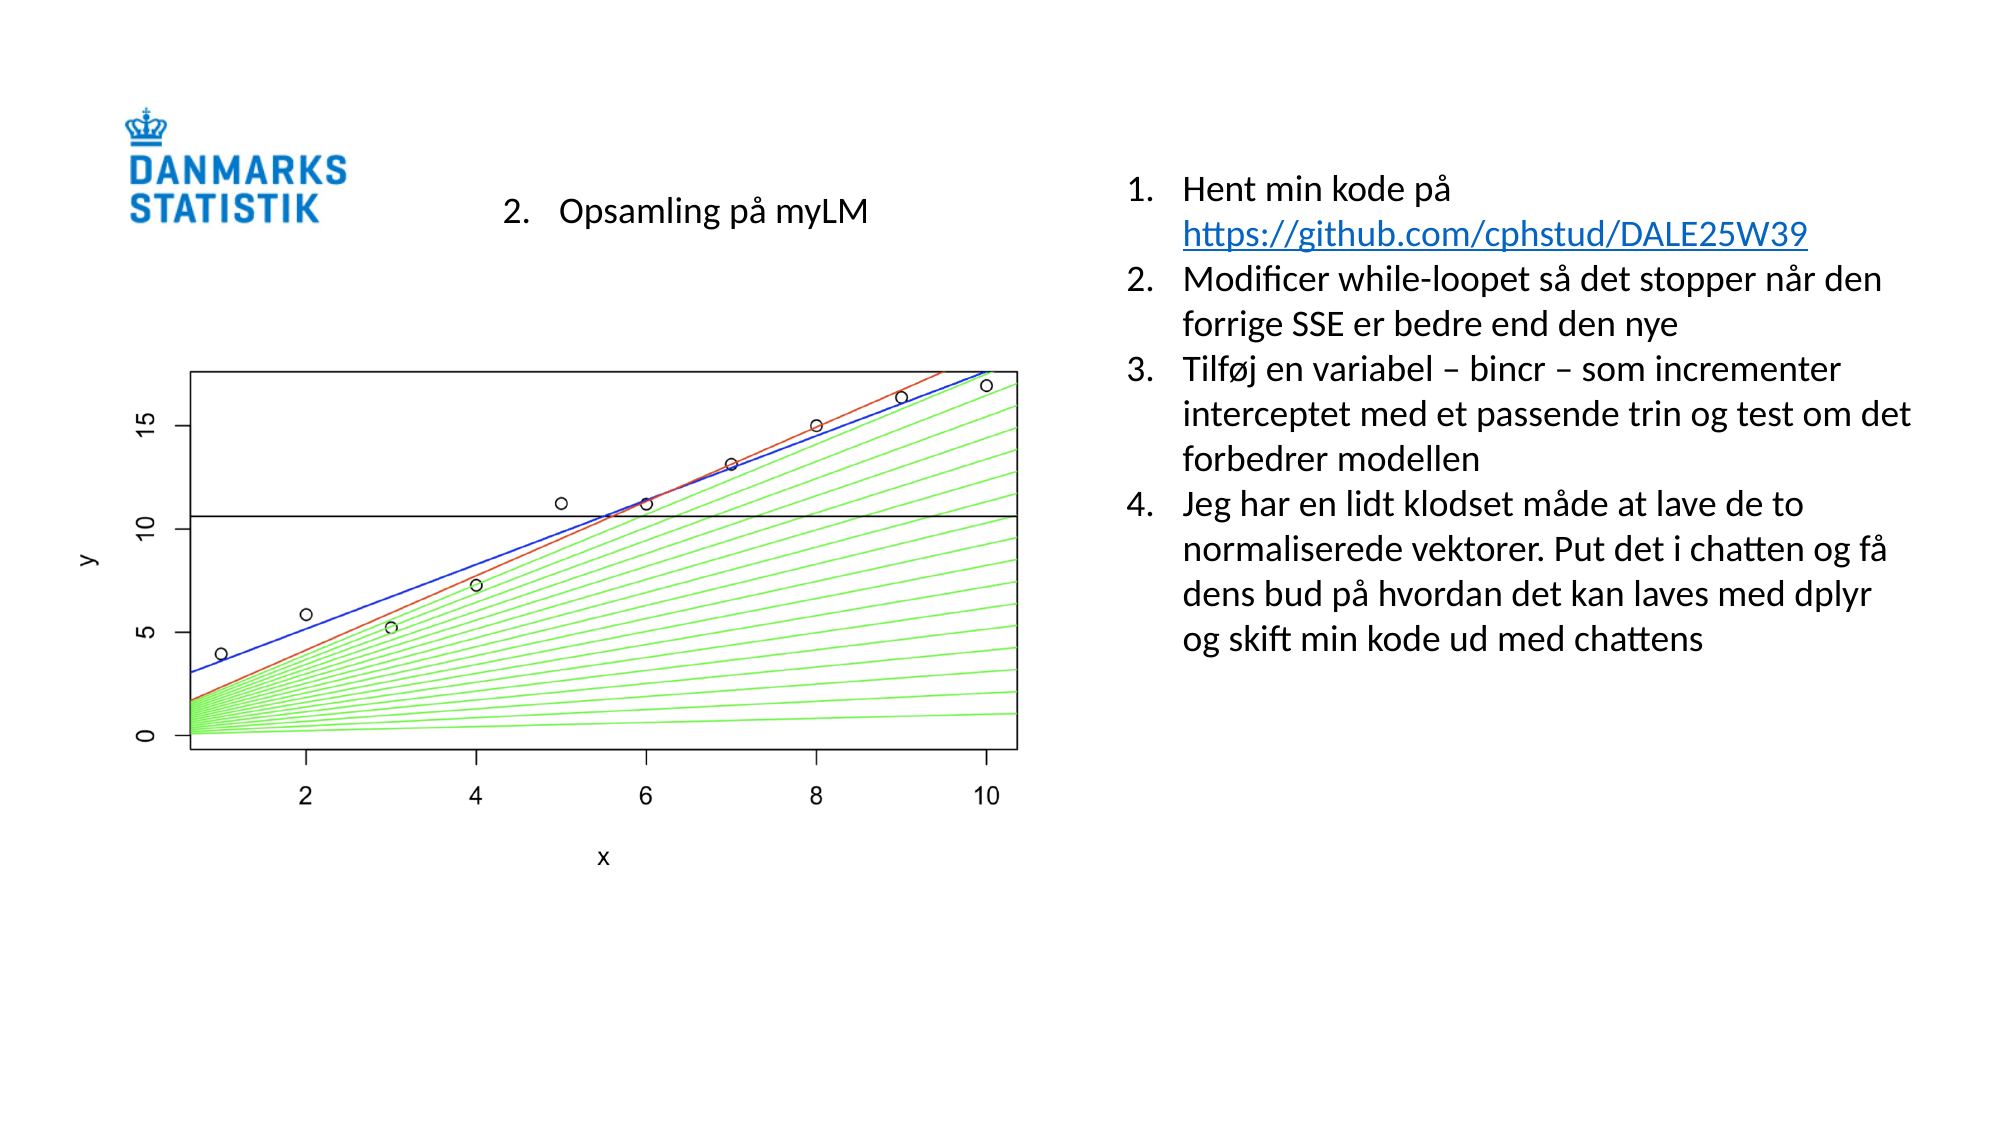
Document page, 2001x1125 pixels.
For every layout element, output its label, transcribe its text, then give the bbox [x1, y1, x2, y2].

text_box Hent min kode på https://github.com/cphstud/DALE25W39 Modificer while-loopet så det stopper når den forrige SSE er bedre end den nye Tilføj en variabel – bincr – som incrementer interceptet med et passende trin og test om det forbedrer modellen Jeg har en lidt klodset måde at lave de to normaliserede vektorer. Put det i chatten og få dens bud på hvordan det kan laves med dplyr og skift min kode ud med chattens [1111, 156, 1934, 667]
picture [66, 56, 1037, 874]
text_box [464, 72, 961, 285]
